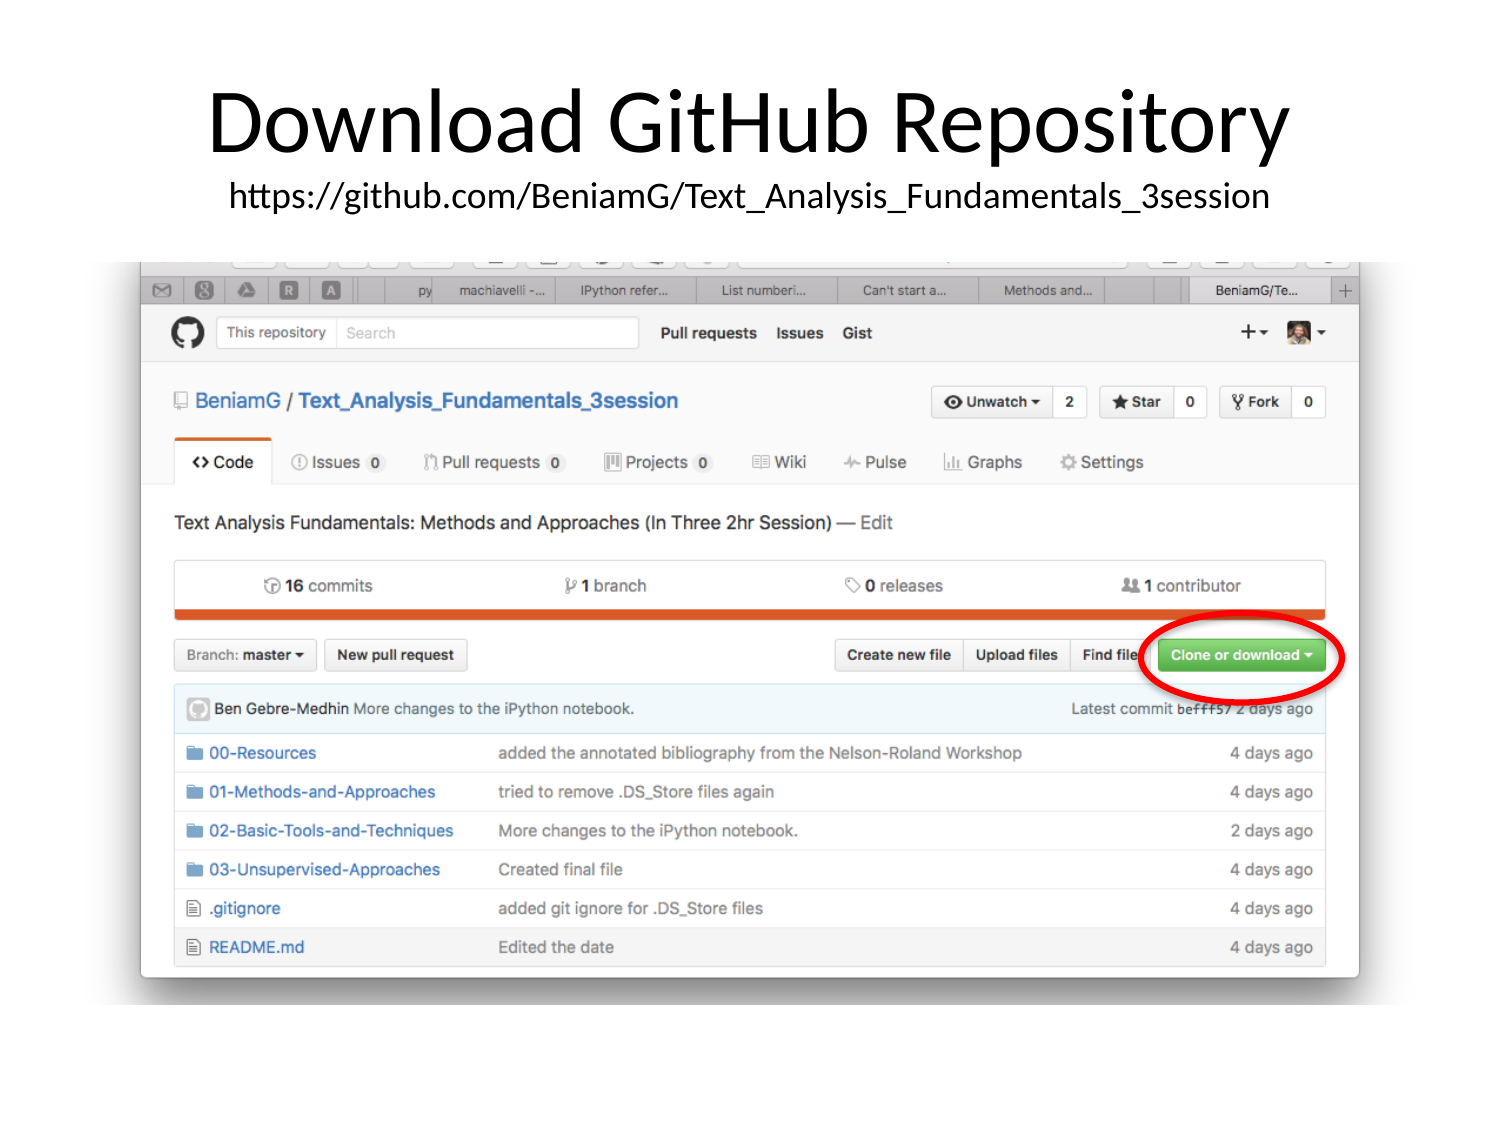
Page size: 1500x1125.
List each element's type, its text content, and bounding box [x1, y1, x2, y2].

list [74, 262, 1426, 1006]
title Download GitHub Repository https://github.com/BeniamG/Text_Analysis_Fundamentals_3session [75, 45, 1425, 233]
